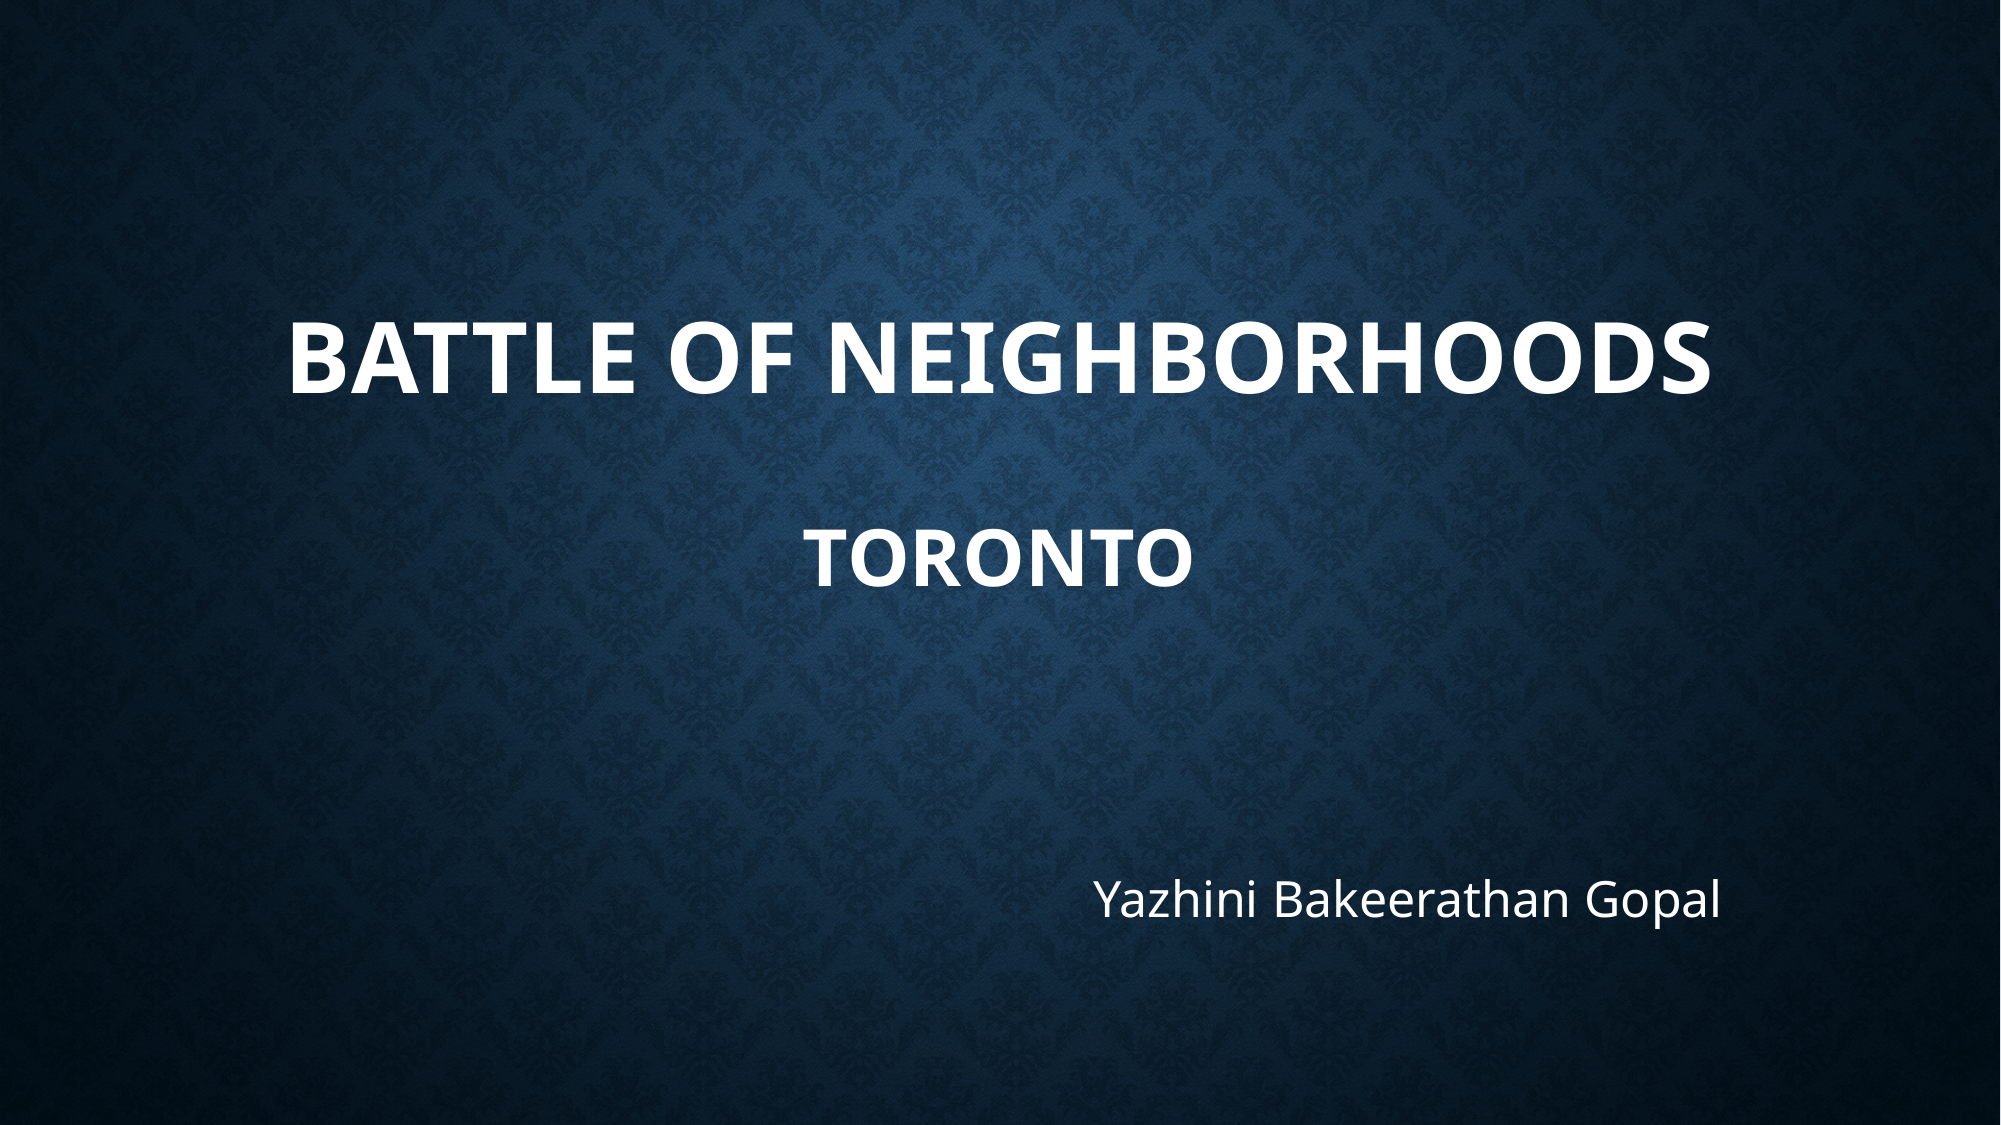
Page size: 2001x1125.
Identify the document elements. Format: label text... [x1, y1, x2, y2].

subtitle Yazhini Bakeerathan Gopal [261, 663, 1739, 936]
title Battle of neighborhoods TORONTO [37, 286, 1963, 613]
